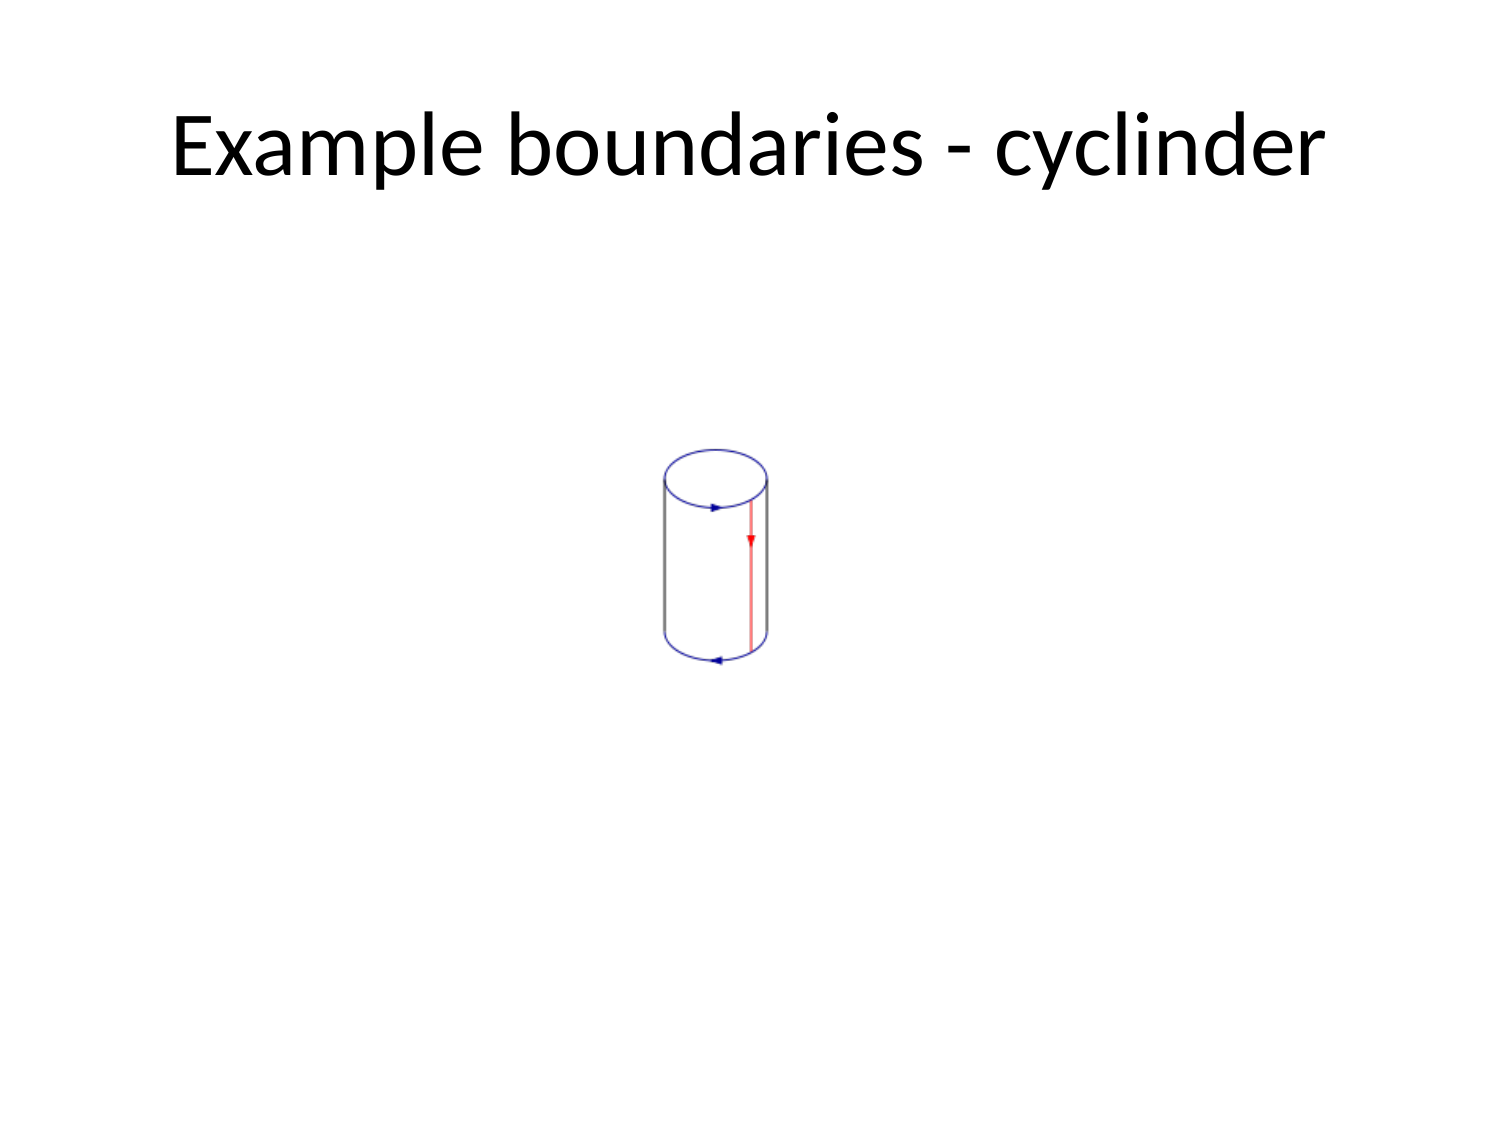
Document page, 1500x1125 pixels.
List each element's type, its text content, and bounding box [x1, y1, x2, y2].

title Example boundaries - cyclinder [75, 45, 1425, 233]
picture [657, 440, 776, 676]
